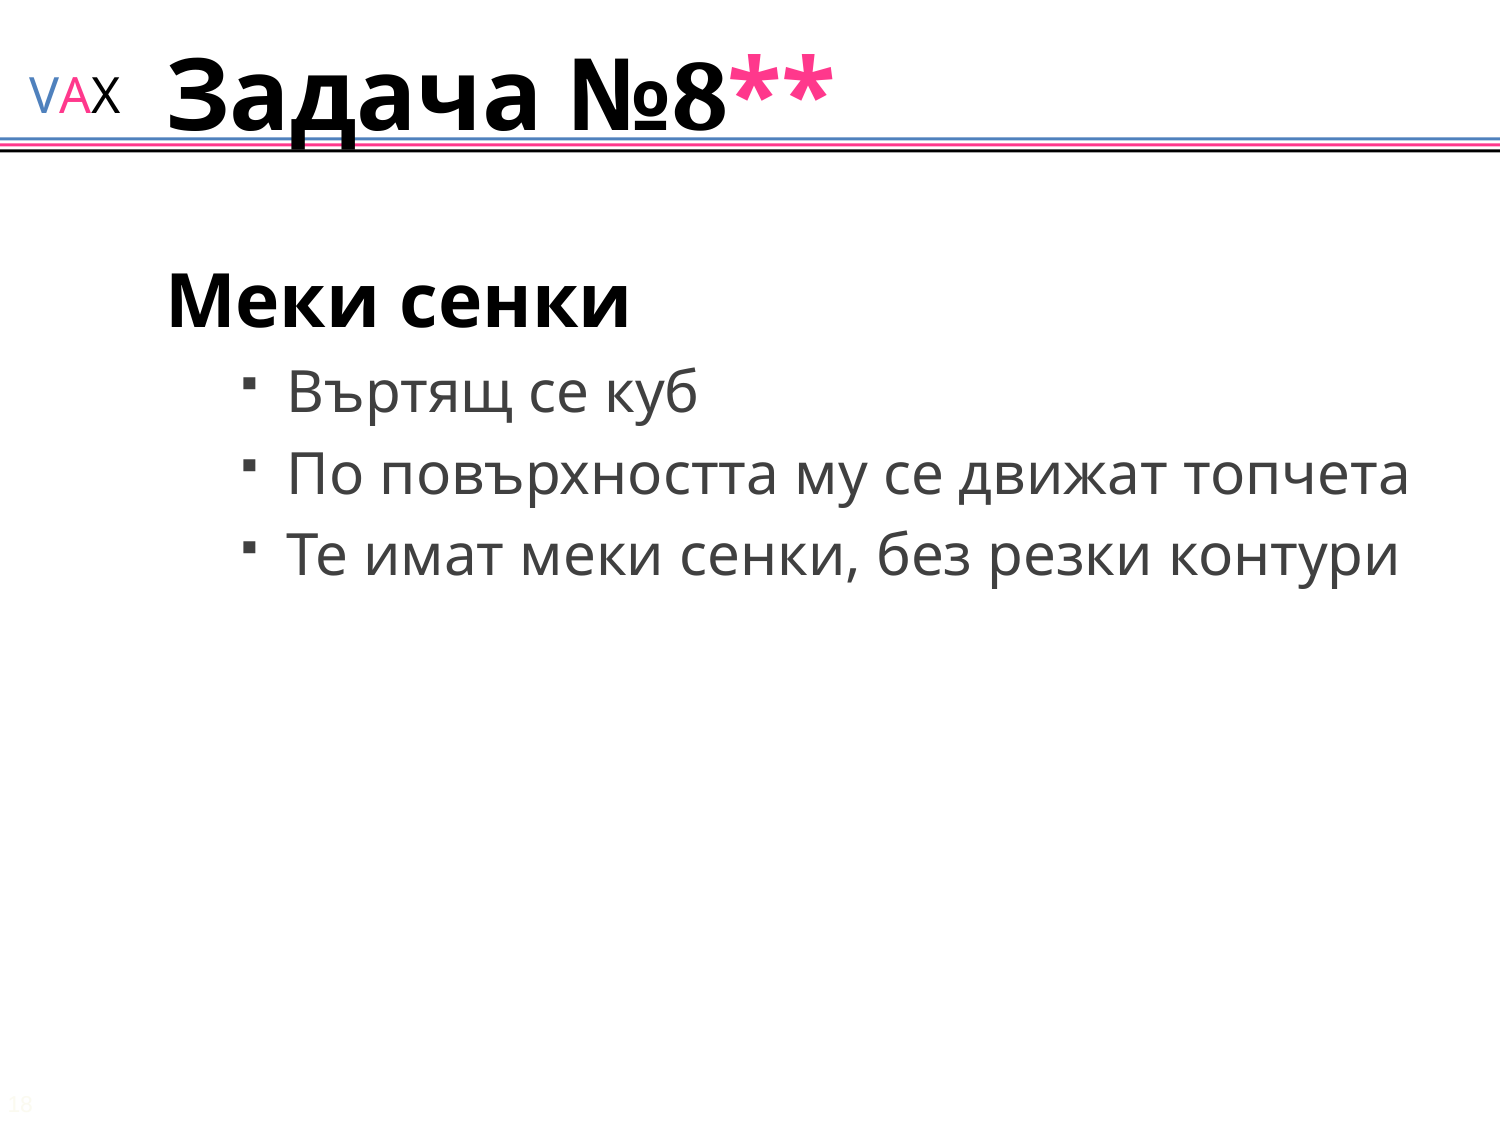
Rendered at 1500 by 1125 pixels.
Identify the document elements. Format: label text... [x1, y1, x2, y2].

list Меки сенки Въртящ се куб По повърхността му се движат топчета Те имат меки сенки, без резки контури [150, 200, 1488, 1113]
title Задача №8** [0, 37, 1500, 144]
